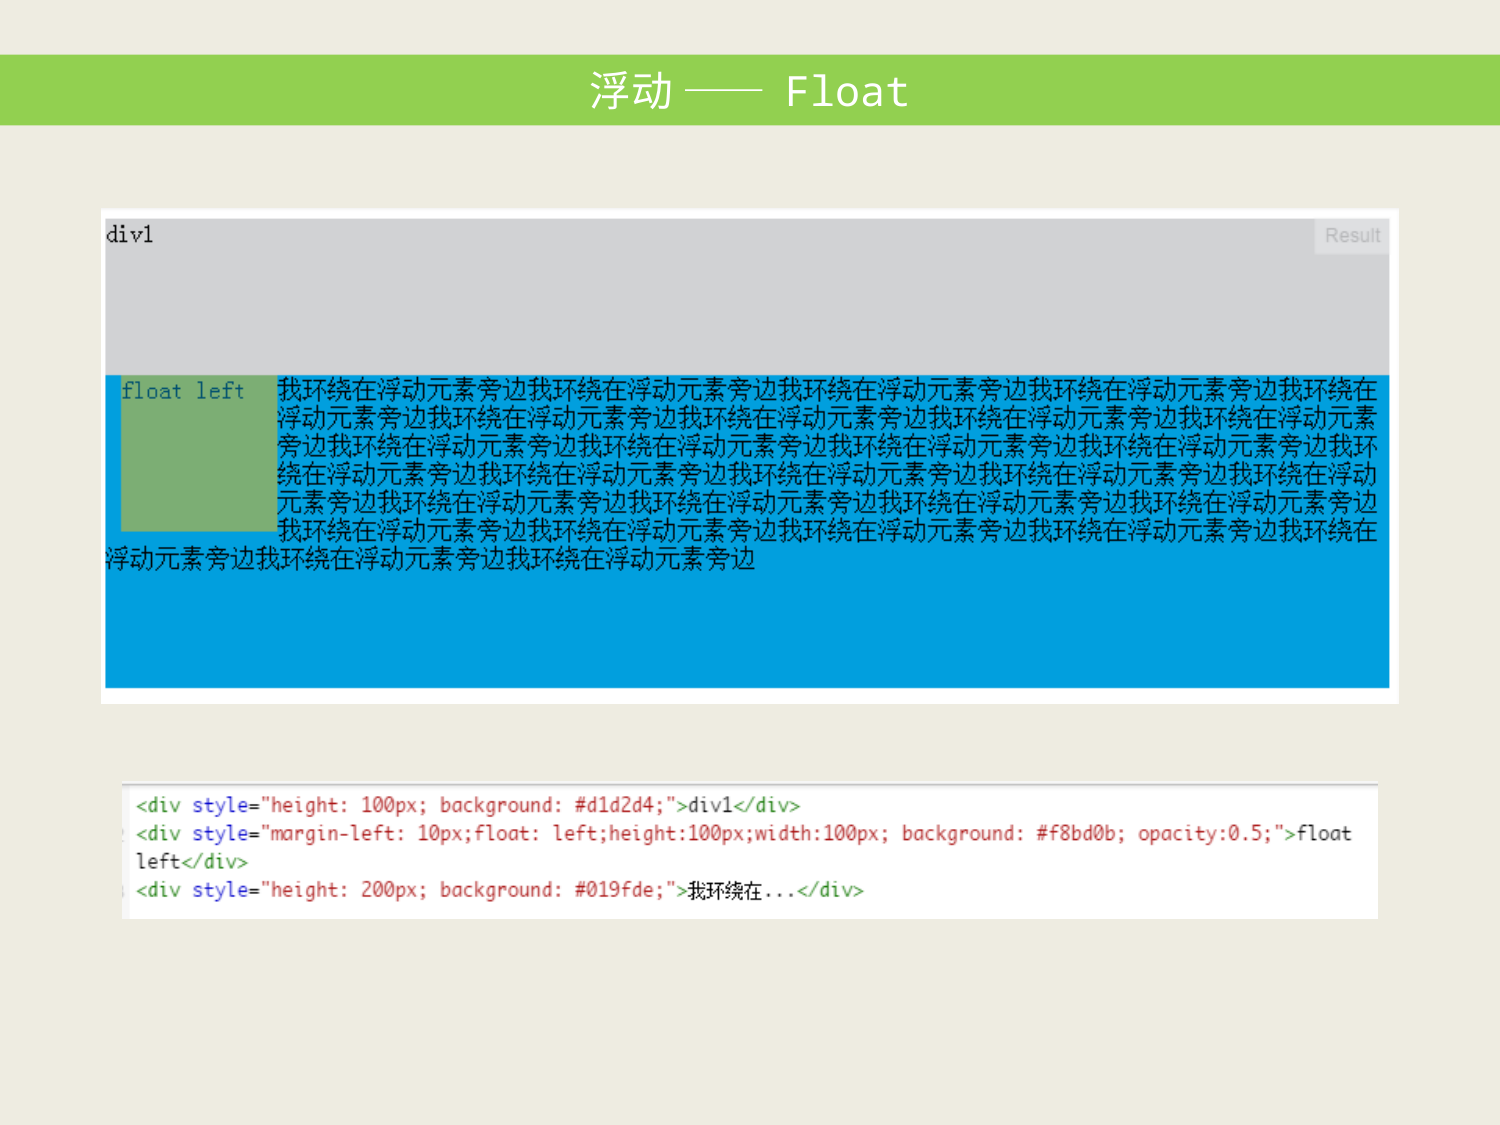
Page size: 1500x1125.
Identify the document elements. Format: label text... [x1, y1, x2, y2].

picture [122, 780, 1378, 919]
text_box 浮动 —— Float [0, 52, 1500, 127]
picture [101, 207, 1399, 704]
